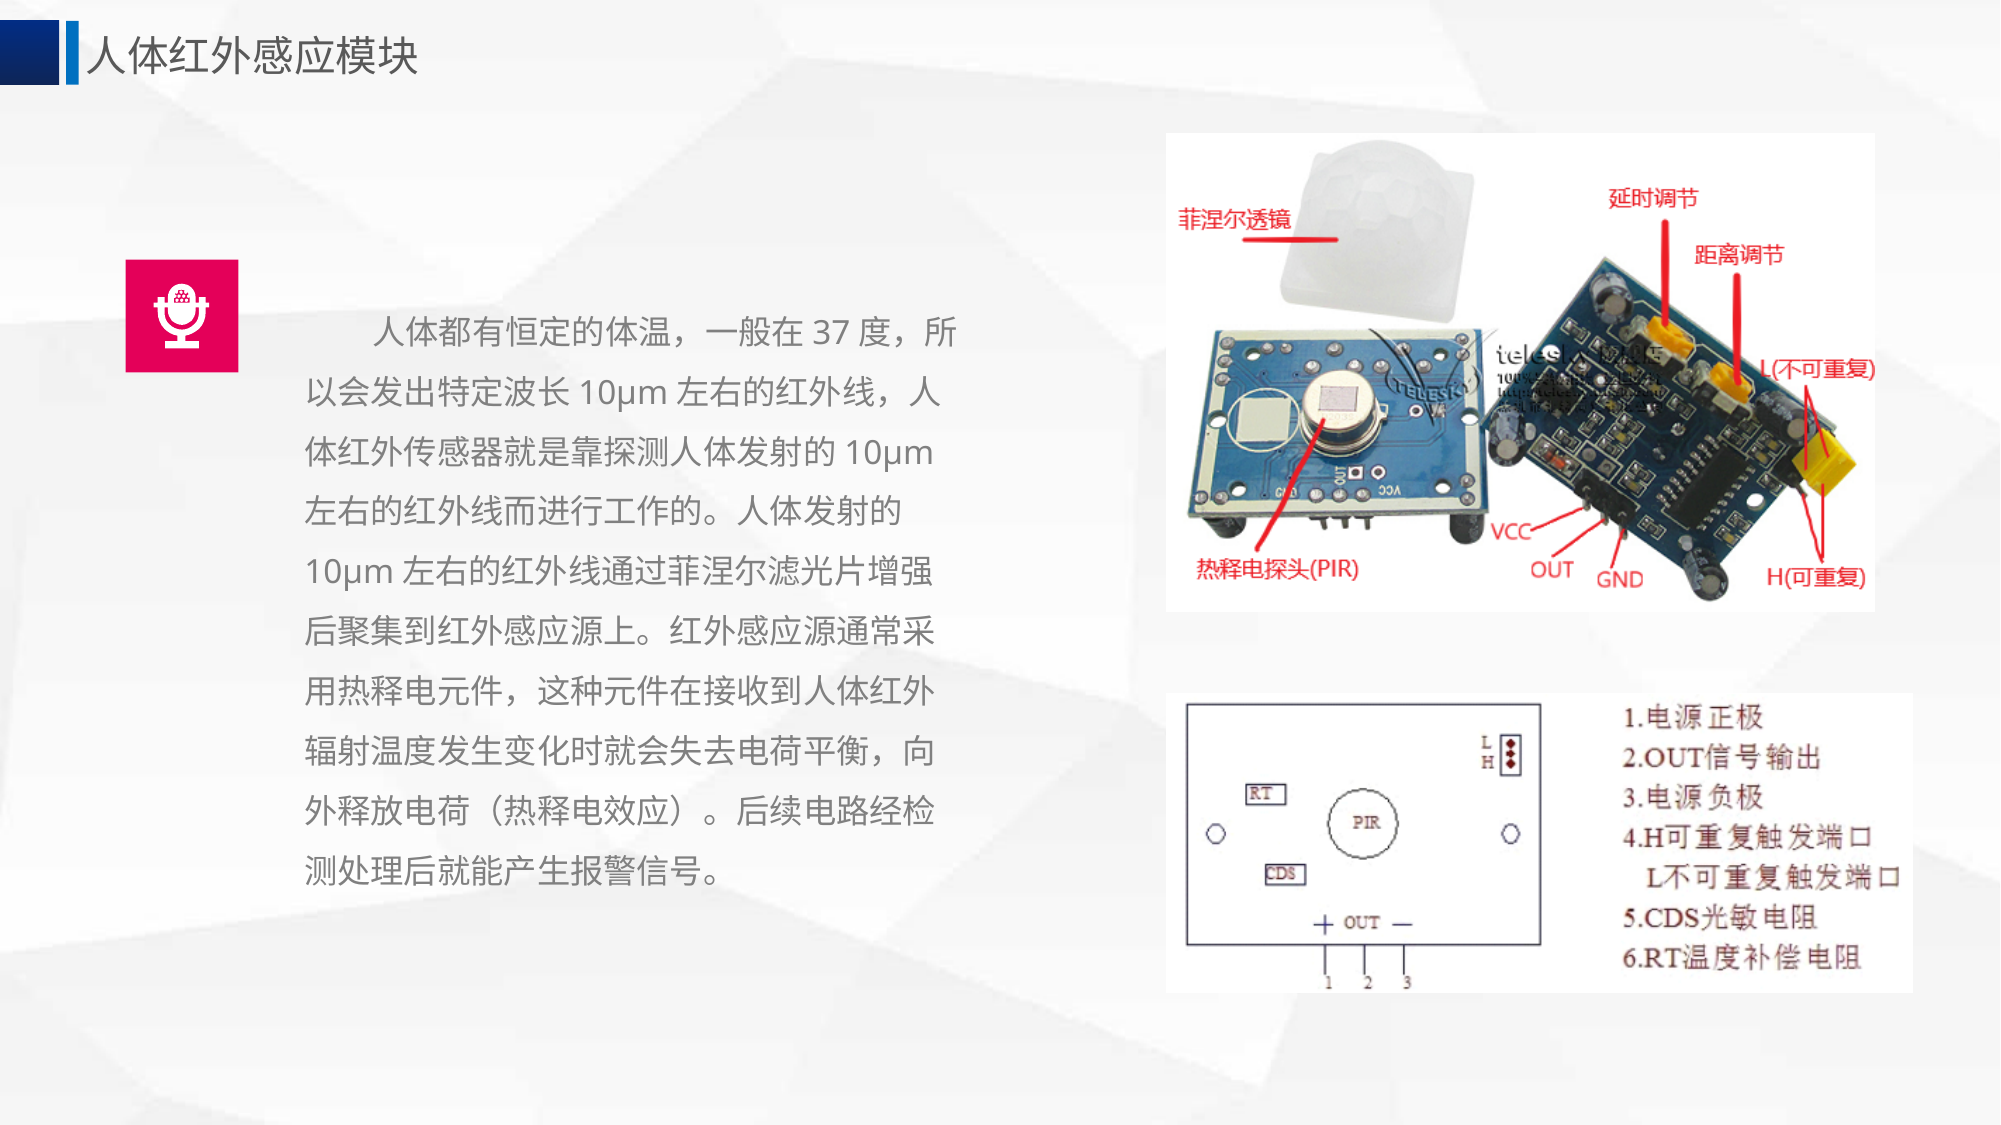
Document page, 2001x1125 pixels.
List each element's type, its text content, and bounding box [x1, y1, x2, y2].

text_box [66, 20, 70, 85]
text_box 人体红外感应模块 [70, 9, 560, 101]
text_box [0, 20, 60, 85]
text_box 人体都有恒定的体温，一般在37度，所以会发出特定波长10μm左右的红外线，人体红外传感器就是靠探测人体发射的10μm左右的红外线而进行工作的。人体发射的10μm左右的红外线通过菲涅尔滤光片增强后聚集到红外感应源上。红外感应源通常采用热释电元件，这种元件在接收到人体红外辐射温度发生变化时就会失去电荷平衡，向外释放电荷（热释电效应）。后续电路经检测处理后就能产生报警信号。 [289, 283, 976, 898]
picture [0, 0, 2001, 1125]
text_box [125, 259, 239, 373]
